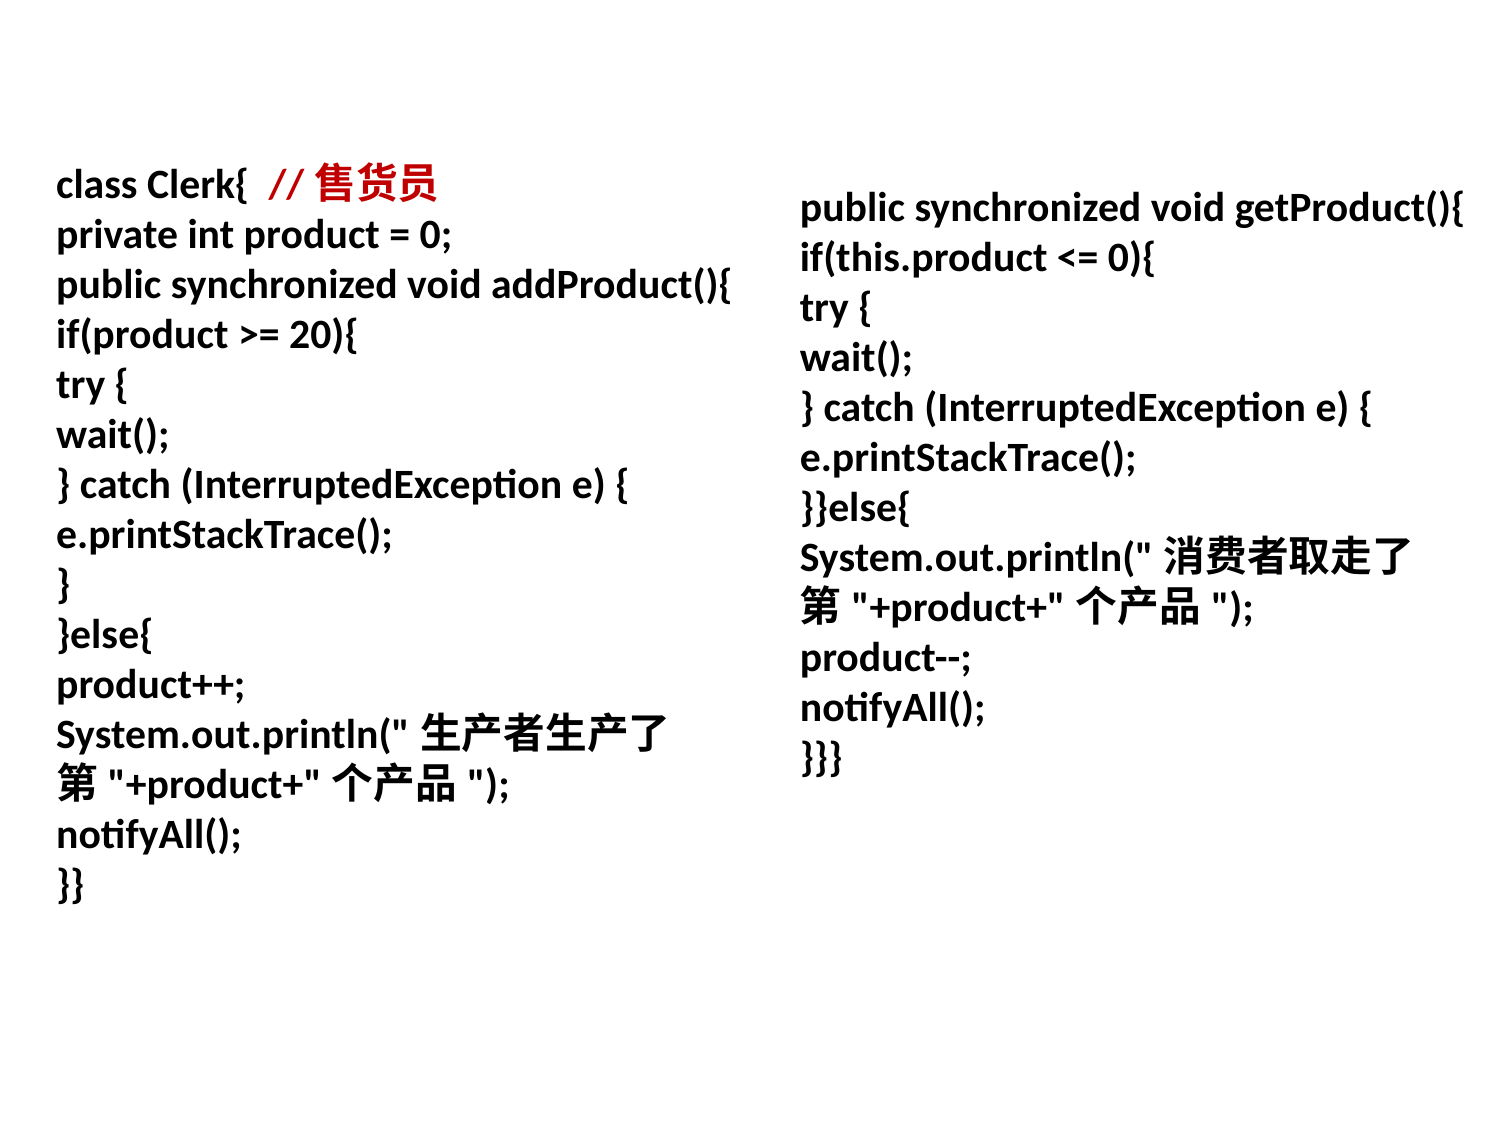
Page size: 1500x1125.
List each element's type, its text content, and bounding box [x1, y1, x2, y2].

text_box public synchronized void getProduct(){ if(this.product <= 0){ try { wait(); } catch (InterruptedException e) { e.printStackTrace(); }}else{ System.out.println("消费者取走了第"+product+"个产品"); product--; notifyAll(); }}} [785, 172, 1488, 838]
text_box class Clerk{ //售货员 private int product = 0; public synchronized void addProduct(){ if(product >= 20){ try { wait(); } catch (InterruptedException e) { e.printStackTrace(); } }else{ product++; System.out.println("生产者生产了第"+product+"个产品"); notifyAll(); }} [41, 149, 845, 915]
